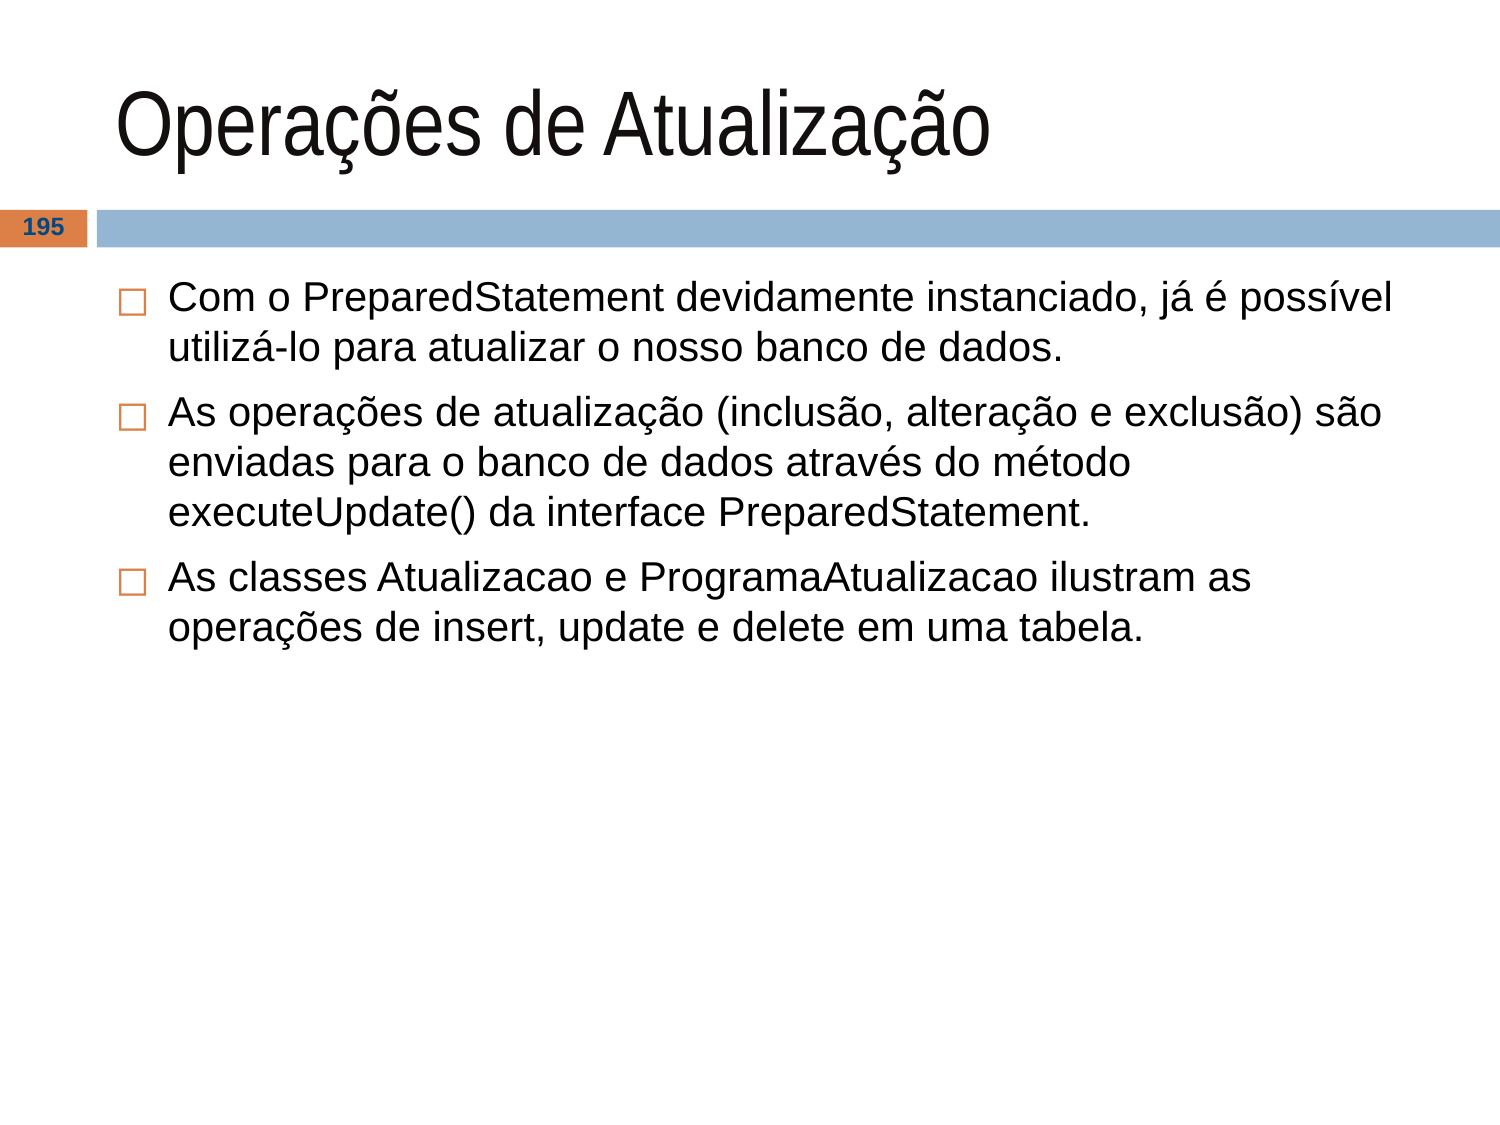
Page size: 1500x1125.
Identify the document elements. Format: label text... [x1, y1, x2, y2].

title Operações de Atualização [100, 37, 1438, 200]
text_box ‹#› [0, 208, 88, 249]
list Com o PreparedStatement devidamente instanciado, já é possível utilizá-lo para atualizar o nosso banco de dados. As operações de atualização (inclusão, alteração e exclusão) são enviadas para o banco de dados através do método executeUpdate() da interface PreparedStatement. As classes Atualizacao e ProgramaAtualizacao ilustram as operações de insert, update e delete em uma tabela. [100, 262, 1438, 1000]
